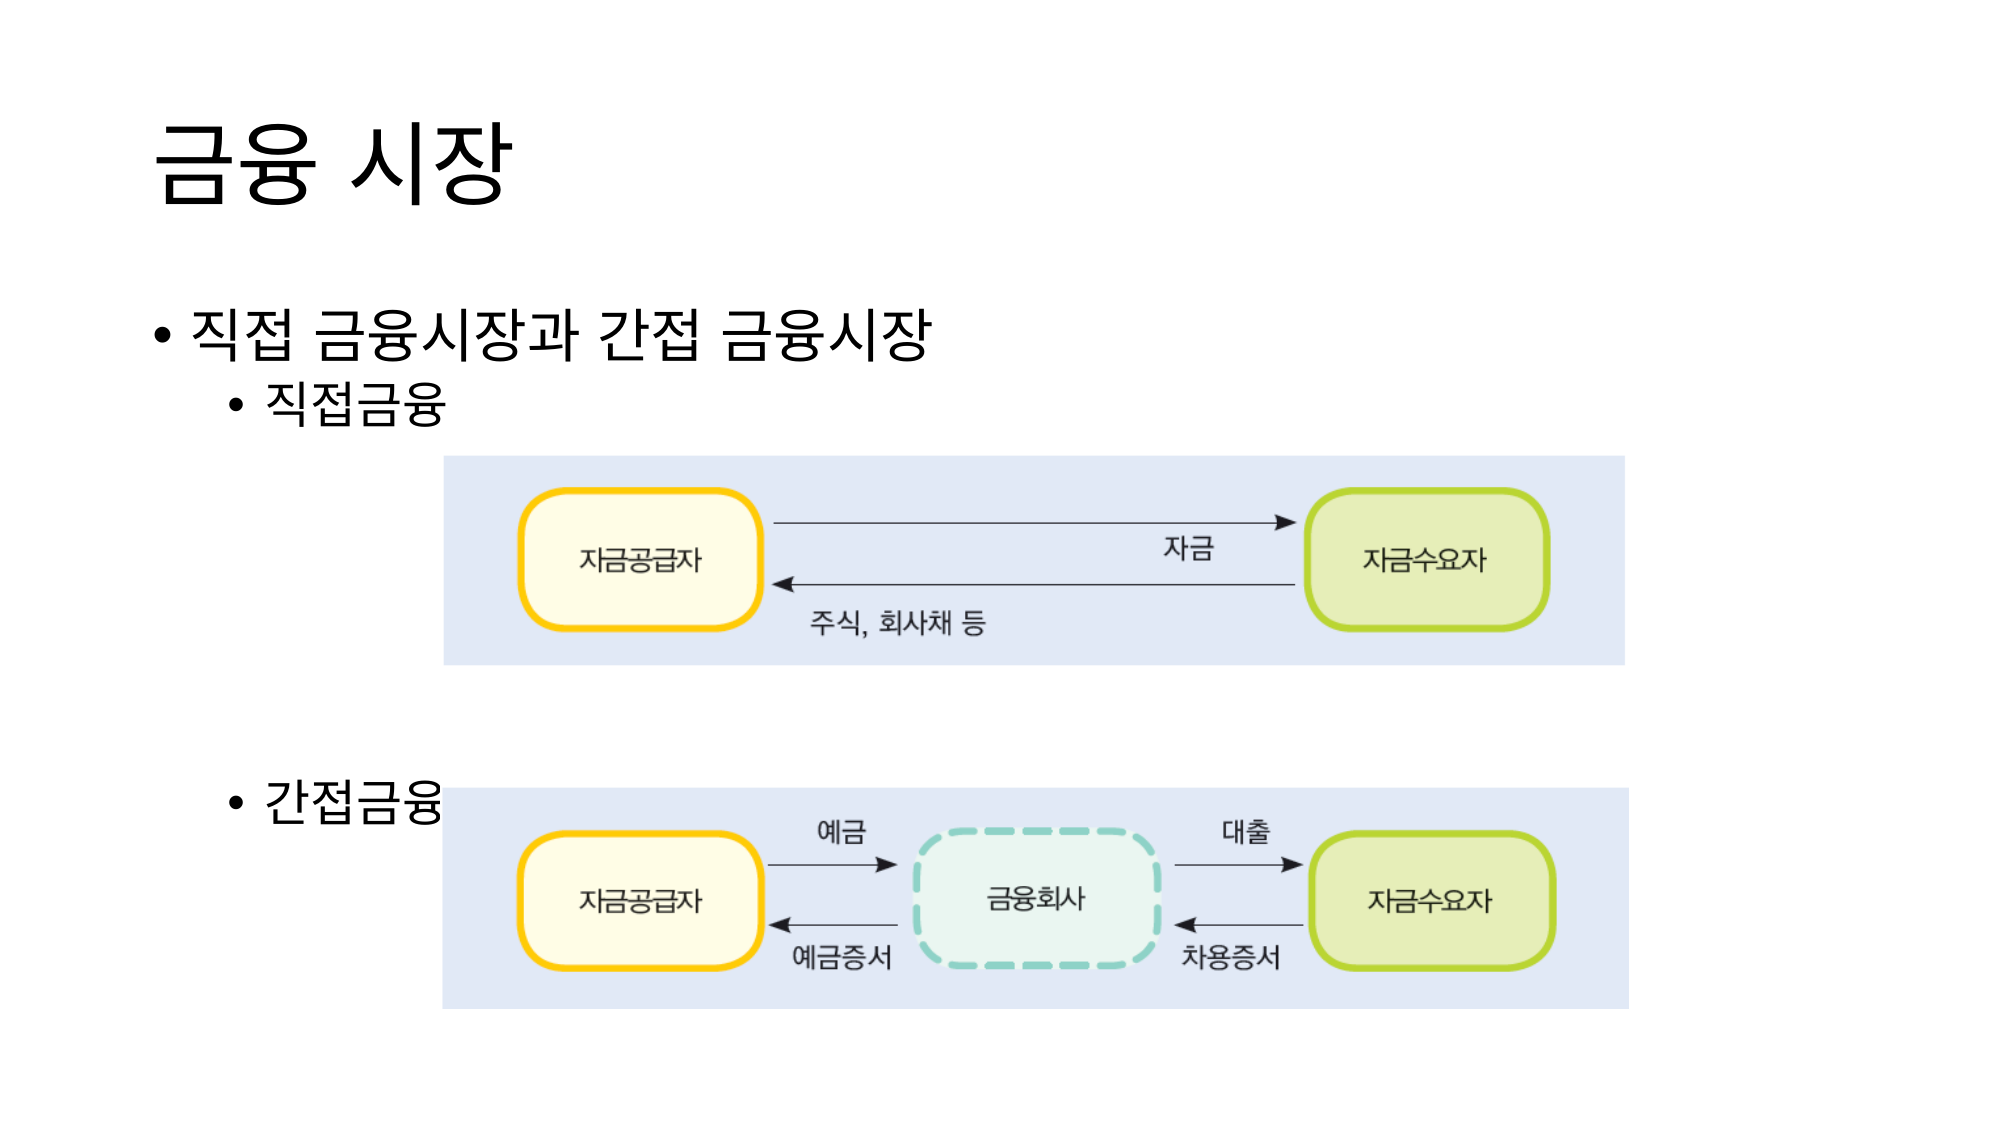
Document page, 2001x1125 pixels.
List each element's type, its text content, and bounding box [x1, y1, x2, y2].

picture [440, 448, 1629, 668]
title 금융 시장 [137, 59, 1863, 278]
list 직접 금융시장과 간접 금융시장 직접금융 간접금융 [137, 299, 1863, 1014]
picture [440, 784, 1629, 1009]
